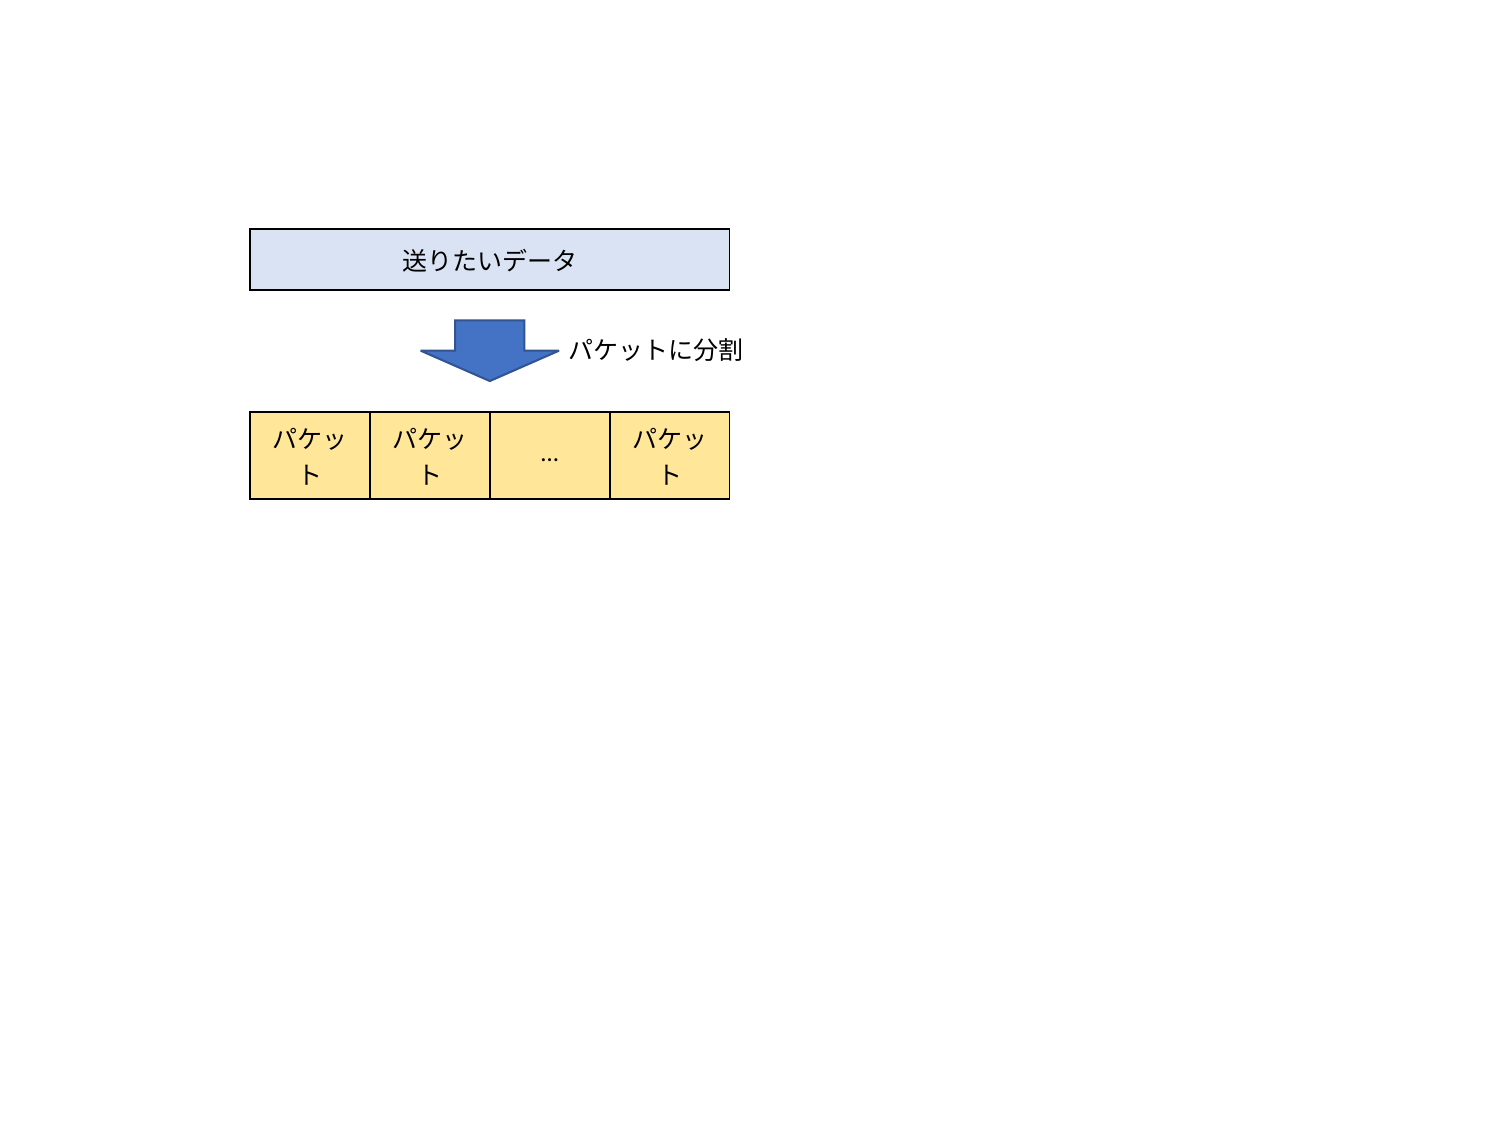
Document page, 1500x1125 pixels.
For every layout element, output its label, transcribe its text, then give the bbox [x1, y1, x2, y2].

table_header … [491, 413, 609, 498]
table_header パケット [371, 413, 489, 498]
table_header パケット [251, 413, 369, 498]
text_box パケットに分割 [553, 326, 759, 372]
text_box [420, 319, 553, 383]
table_header 送りたいデータ [251, 230, 729, 289]
table_header パケット [611, 413, 729, 498]
